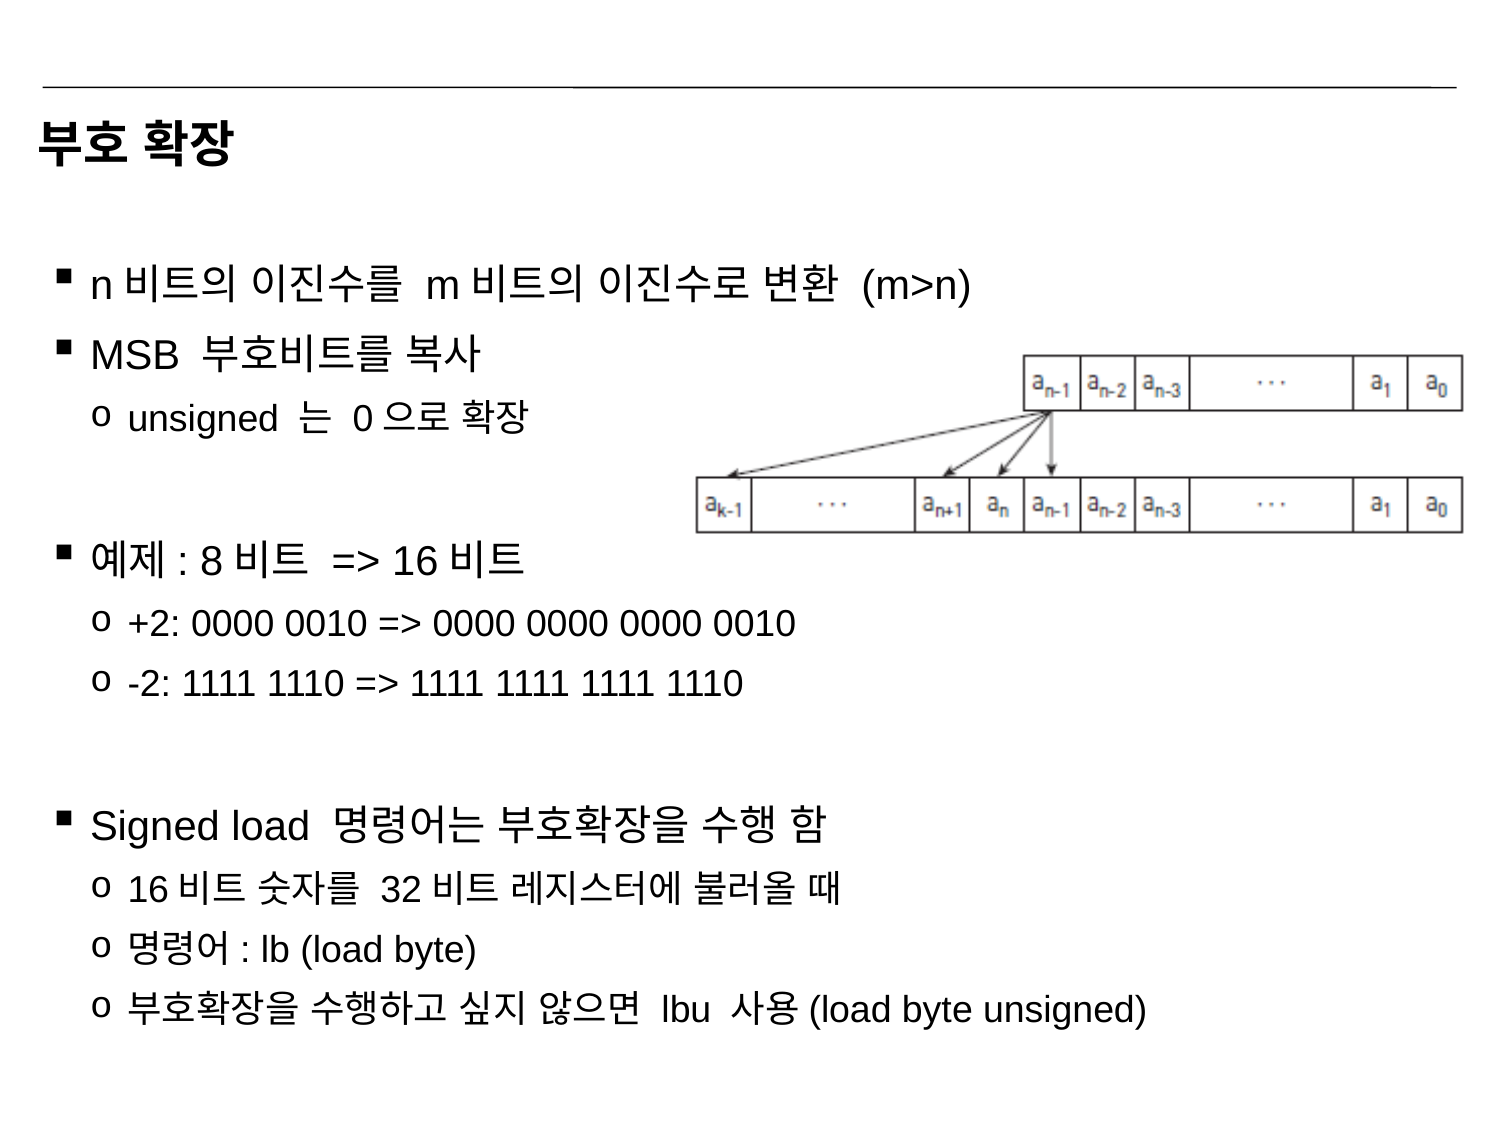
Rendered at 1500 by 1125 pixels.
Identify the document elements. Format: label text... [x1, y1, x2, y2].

list n비트의 이진수를 m비트의 이진수로 변환 (m>n) MSB 부호비트를 복사 unsigned 는 0으로 확장 예제: 8비트 => 16비트 +2: 0000 0010 => 0000 0000 0000 0010 -2: 1111 1110 => 1111 1111 1111 1110 Signed load 명령어는 부호확장을 수행 함 16비트 숫자를 32비트 레지스터에 불러올 때 명령어: lb (load byte) 부호확장을 수행하고 싶지 않으면 lbu 사용(load byte unsigned) [37, 249, 1450, 1038]
title 부호 확장 [37, 112, 1450, 213]
picture [656, 337, 1500, 548]
